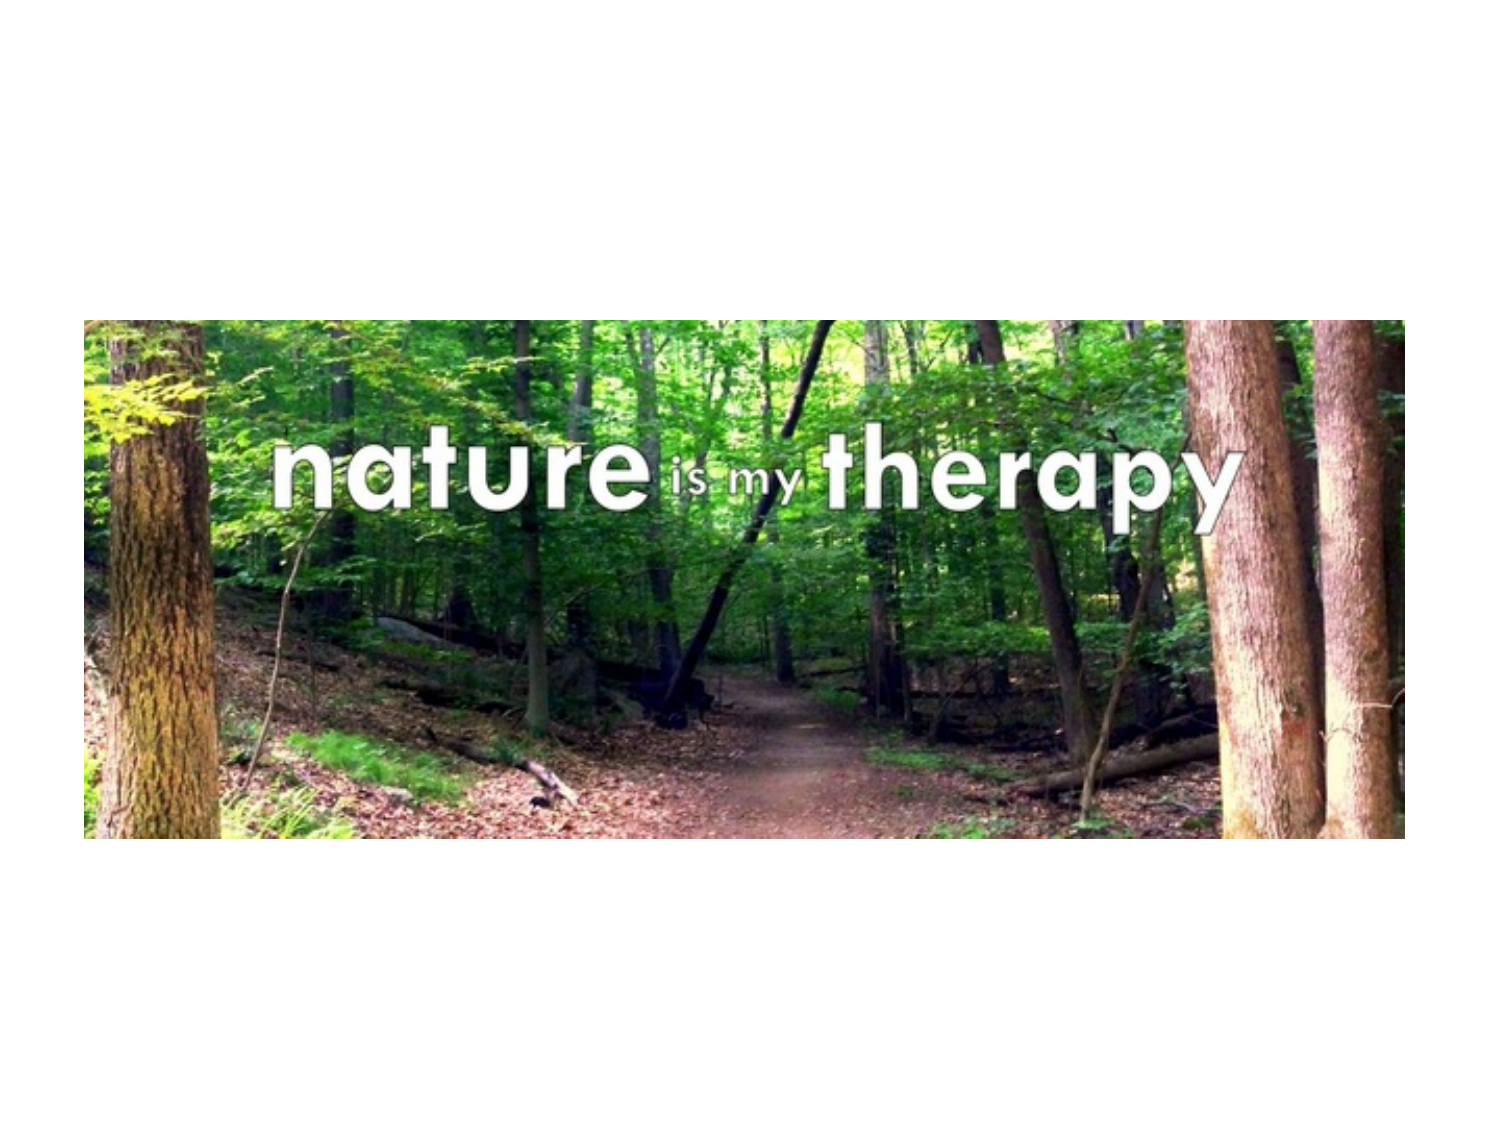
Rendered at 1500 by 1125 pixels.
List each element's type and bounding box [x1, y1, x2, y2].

picture [83, 319, 1406, 840]
